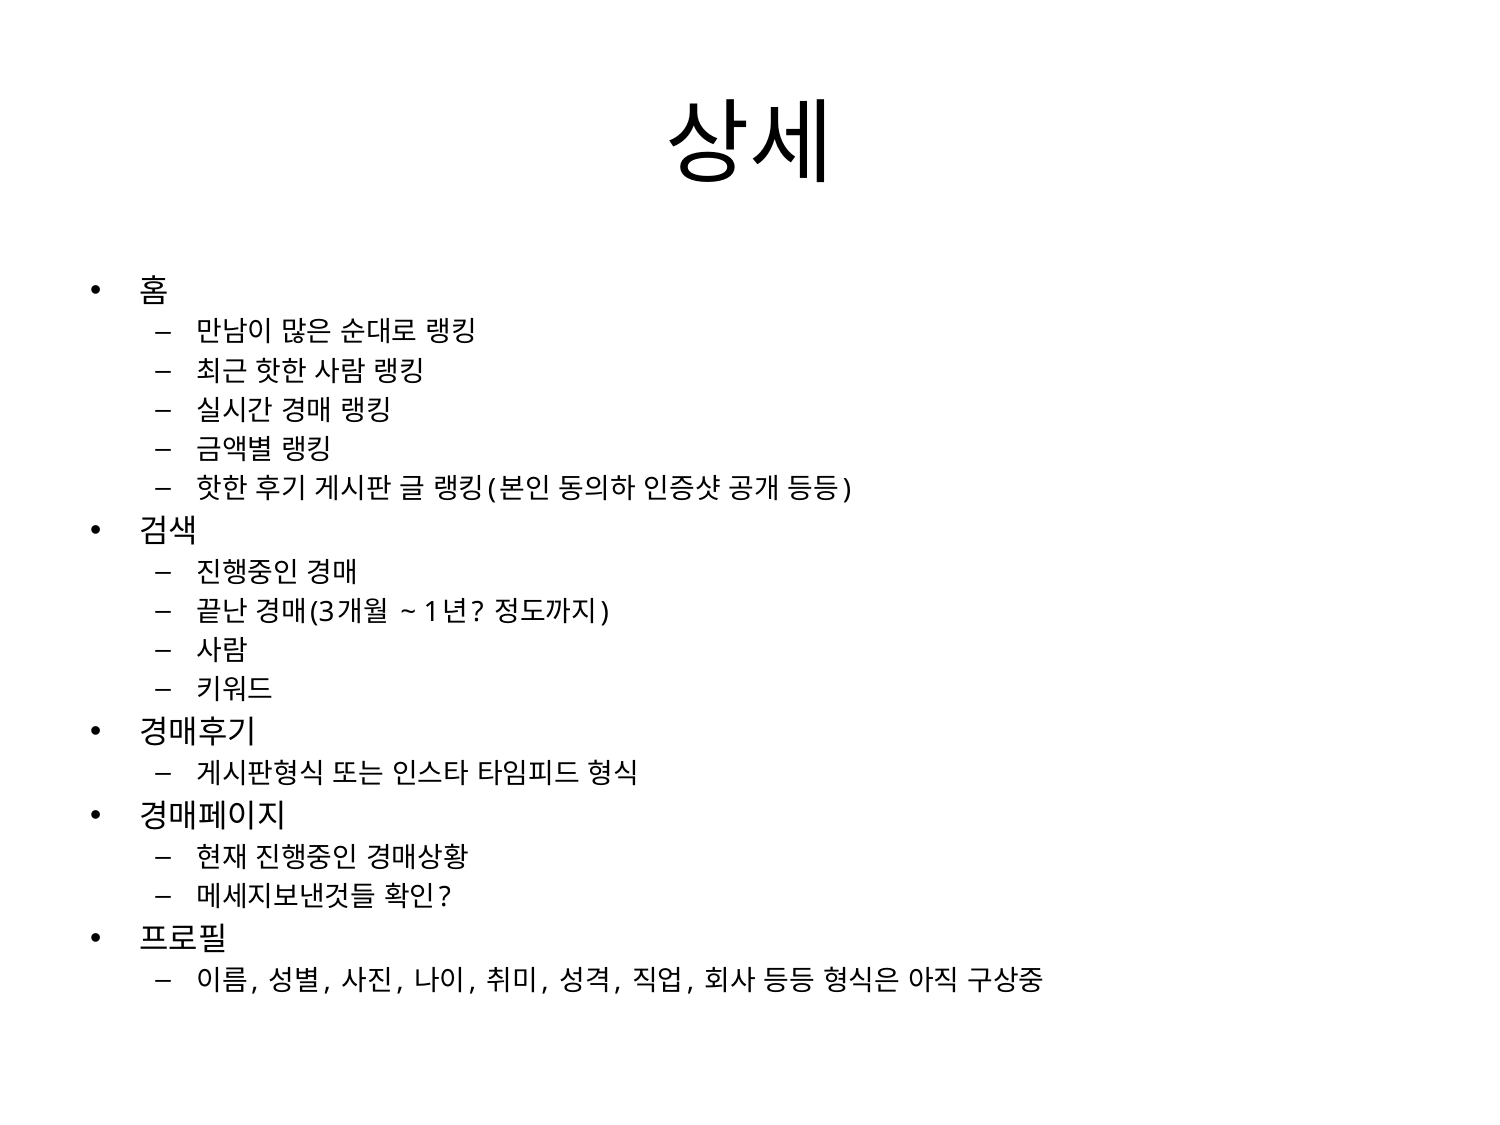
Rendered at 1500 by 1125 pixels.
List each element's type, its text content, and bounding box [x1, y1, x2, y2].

title 상세 [75, 45, 1425, 233]
list 홈 만남이 많은 순대로 랭킹 최근 핫한 사람 랭킹 실시간 경매 랭킹 금액별 랭킹 핫한 후기 게시판 글 랭킹(본인 동의하 인증샷 공개 등등) 검색 진행중인 경매 끝난 경매(3개월 ~ 1년? 정도까지) 사람 키워드 경매후기 게시판형식 또는 인스타 타임피드 형식 경매페이지 현재 진행중인 경매상황 메세지보낸것들 확인? 프로필 이름, 성별, 사진, 나이, 취미, 성격, 직업, 회사 등등 형식은 아직 구상중 [75, 262, 1425, 1005]
